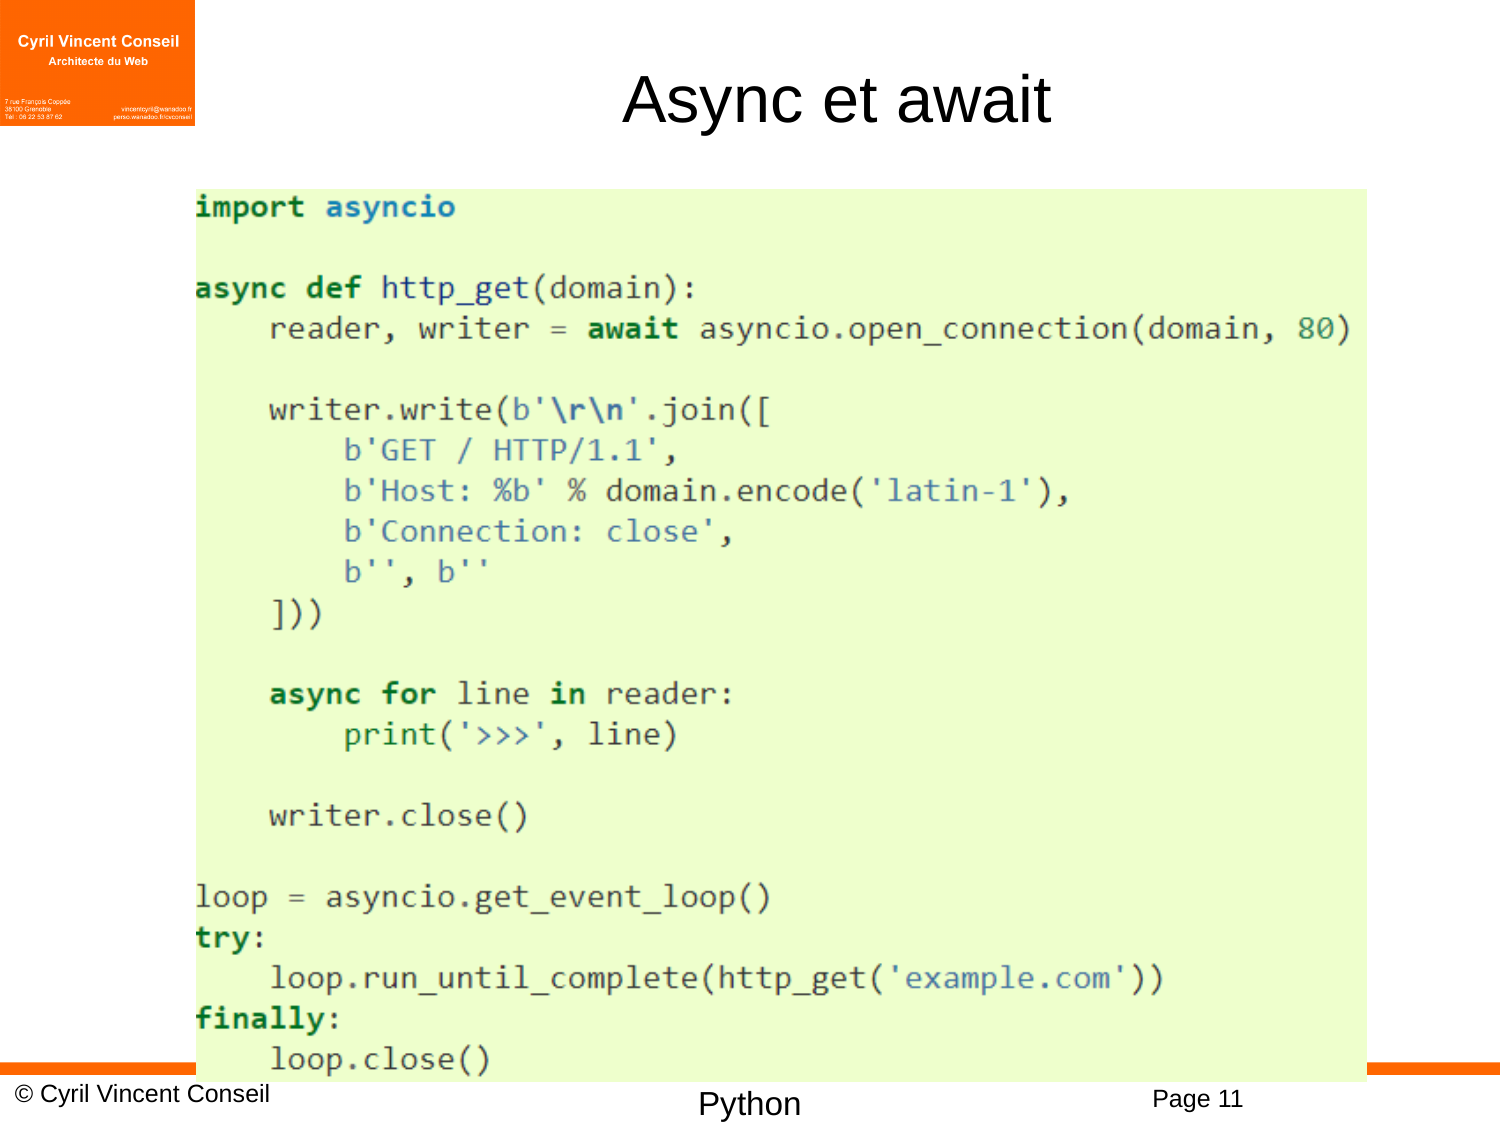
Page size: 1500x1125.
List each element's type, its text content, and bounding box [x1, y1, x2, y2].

title Async et await [194, 2, 1480, 190]
picture [195, 189, 1367, 1082]
picture [0, 0, 195, 126]
